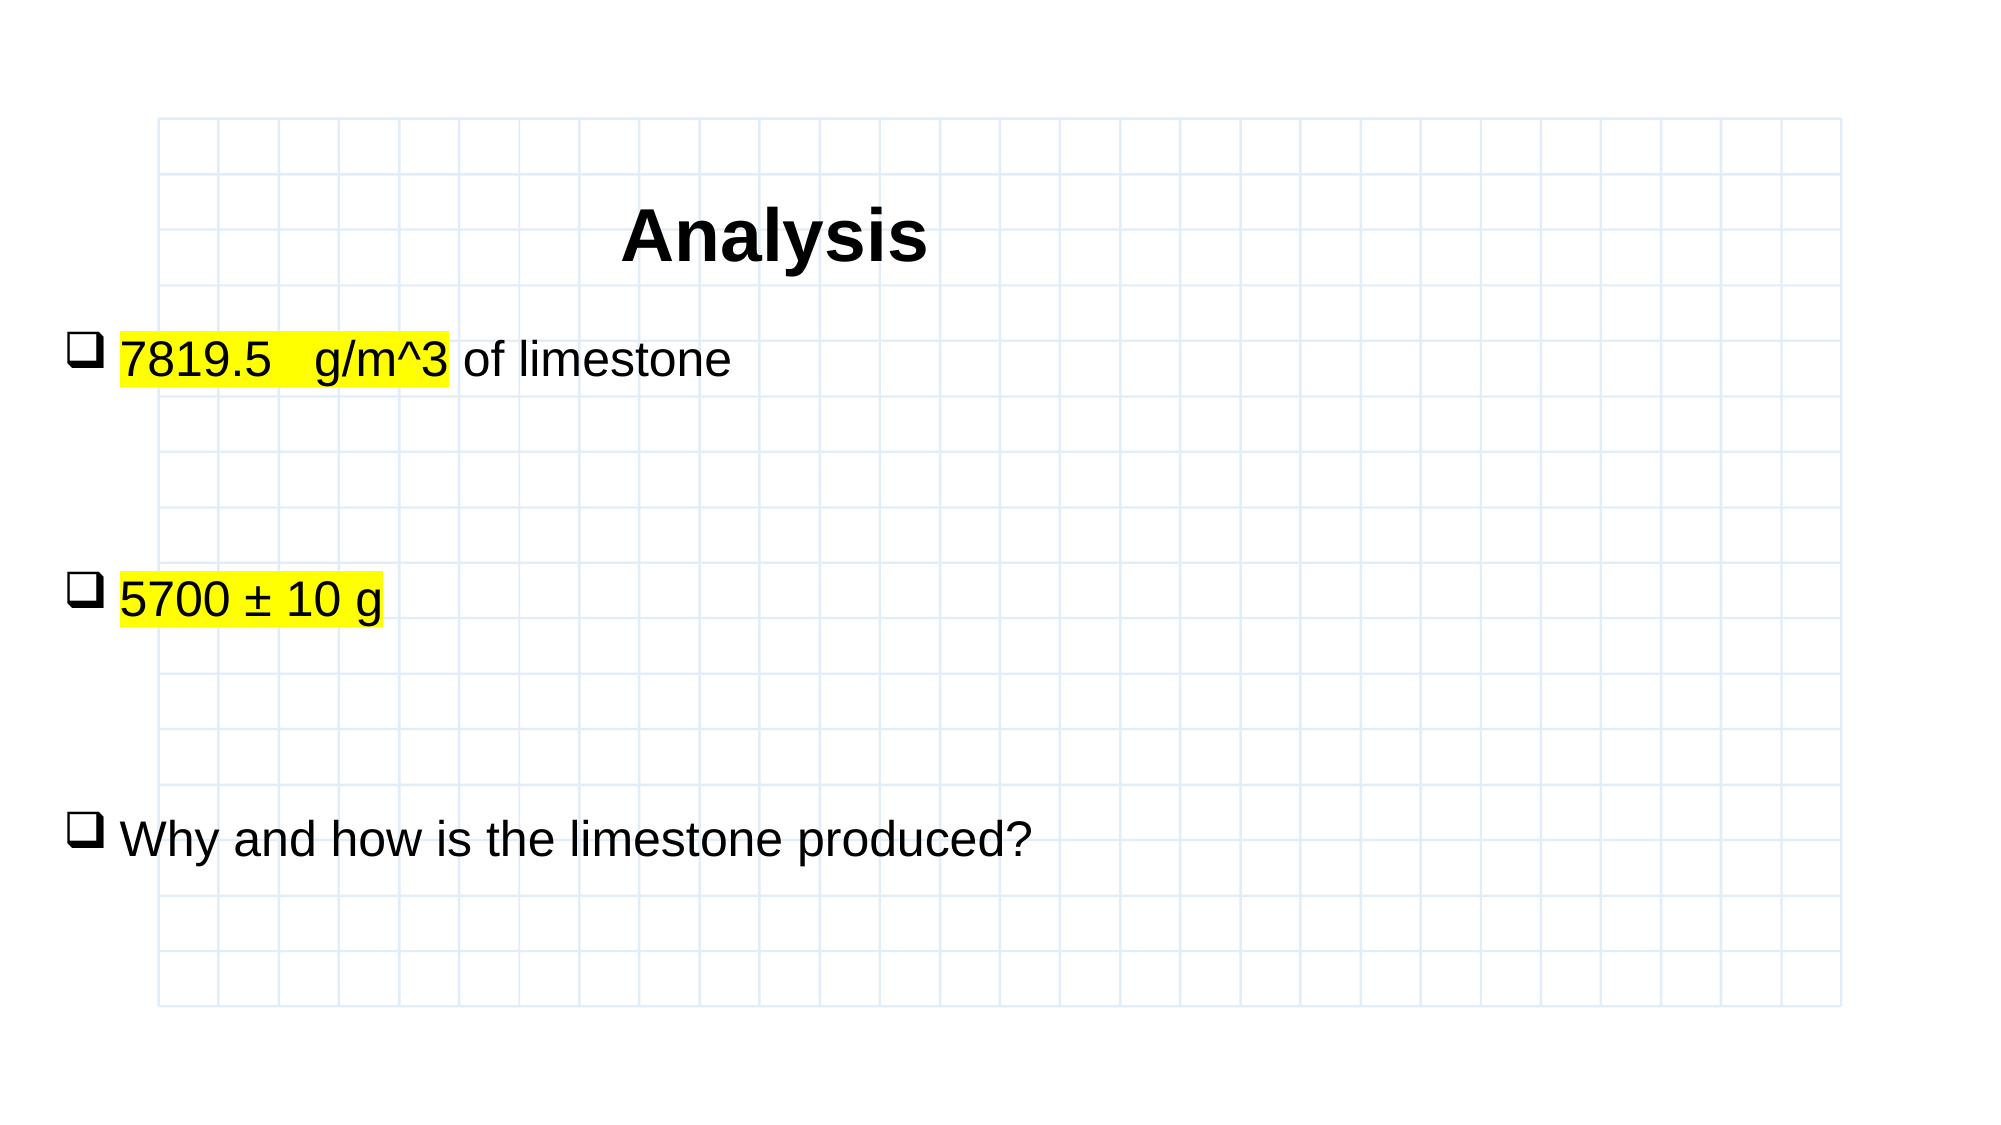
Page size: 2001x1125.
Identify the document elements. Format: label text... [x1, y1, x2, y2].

text_box Analysis 7819.5 g/m^3 of limestone 5700 ± 10 g Why and how is the limestone produced? [48, 179, 1502, 1125]
